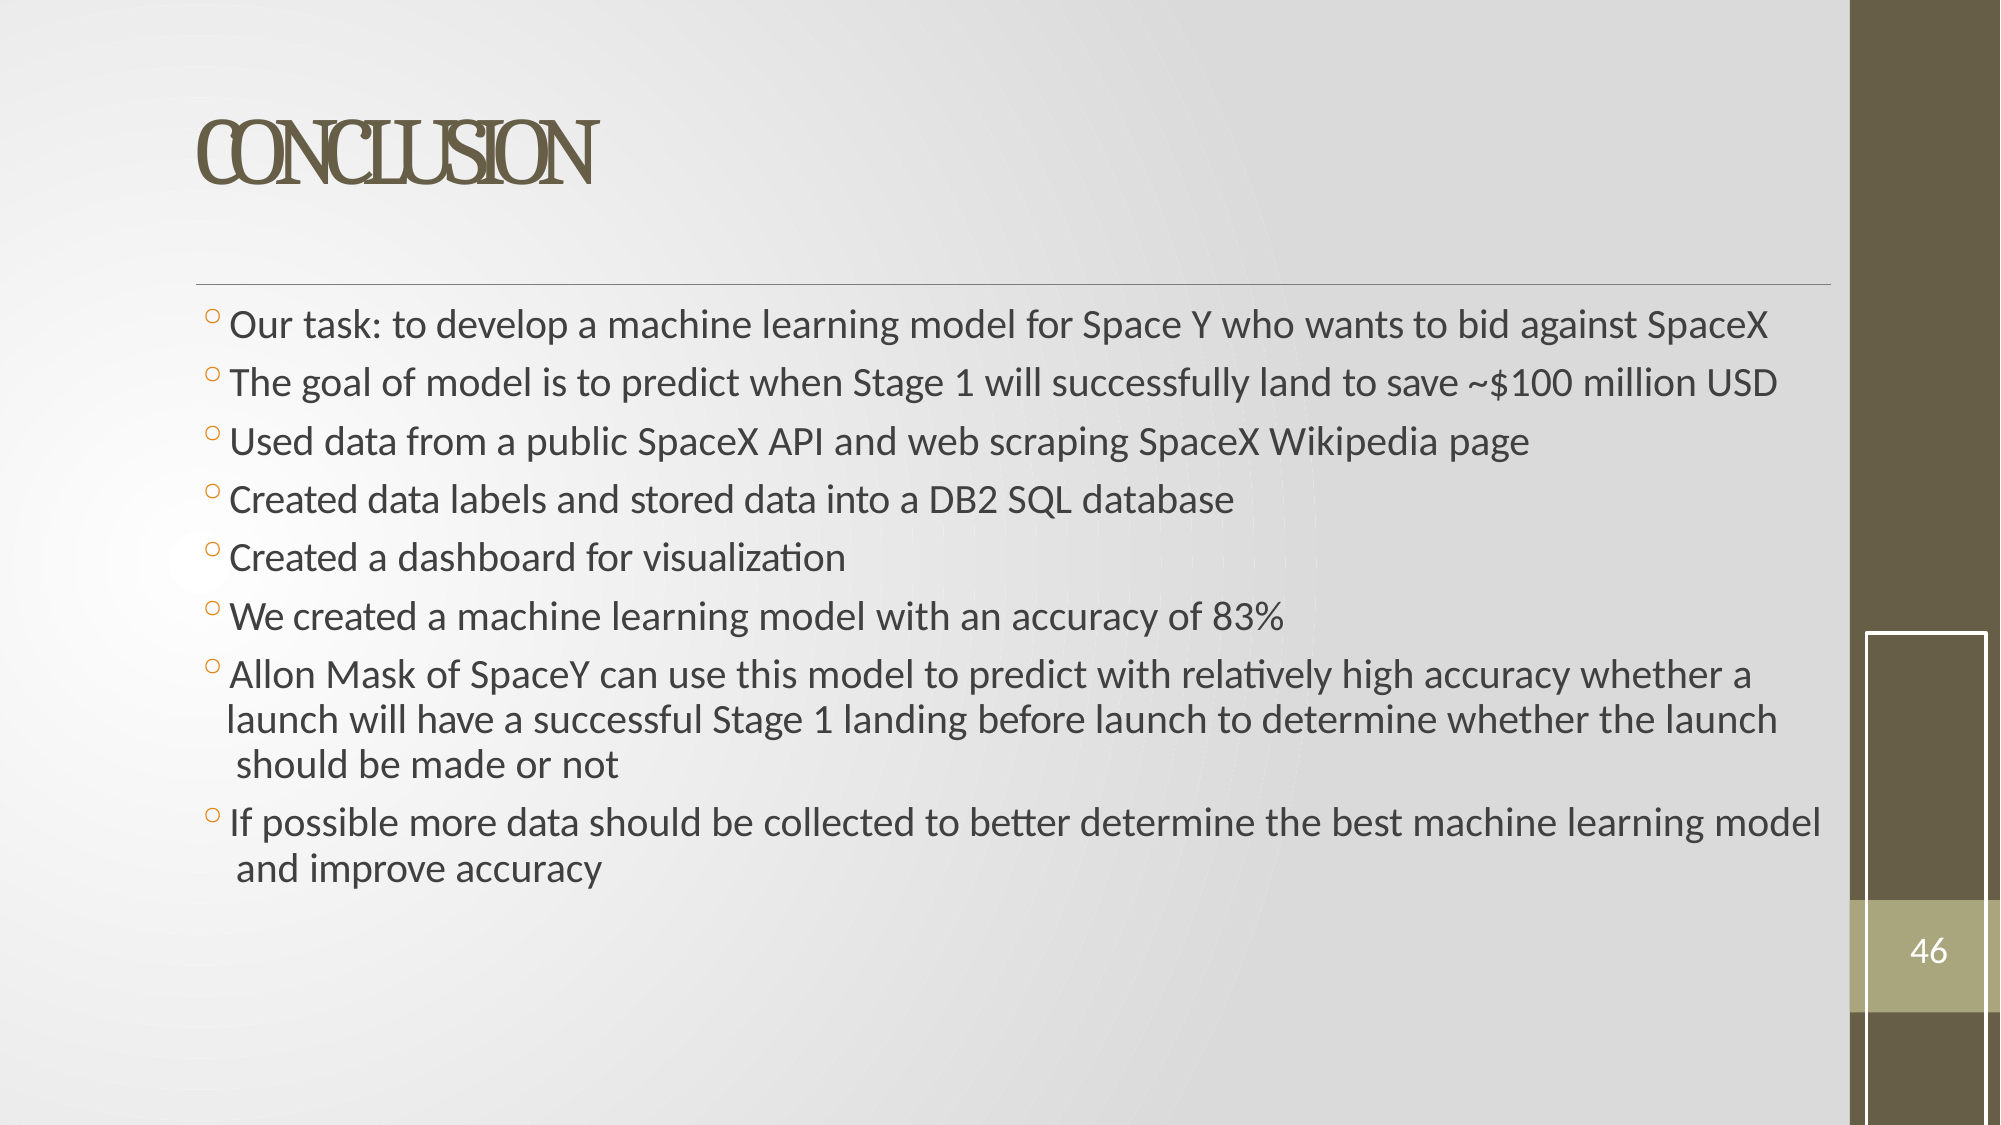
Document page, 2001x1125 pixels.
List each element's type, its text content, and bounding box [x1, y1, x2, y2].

text_box Our task: to develop a machine learning model for Space Y who wants to bid against SpaceX The goal of model is to predict when Stage 1 will successfully land to save ~$100 million USD Used data from a public SpaceX API and web scraping SpaceX Wikipedia page Created data labels and stored data into a DB2 SQL database Created a dashboard for visualization We created a machine learning model with an accuracy of 83% Allon Mask of SpaceY can use this model to predict with relatively high accuracy whether a launch will have a successful Stage 1 landing before launch to determine whether the launch should be made or not If possible more data should be collected to better determine the best machine learning model and improve accuracy [194, 286, 1828, 891]
title CONCLUSION [192, 50, 726, 241]
slide_number 46 [1865, 631, 1988, 1125]
